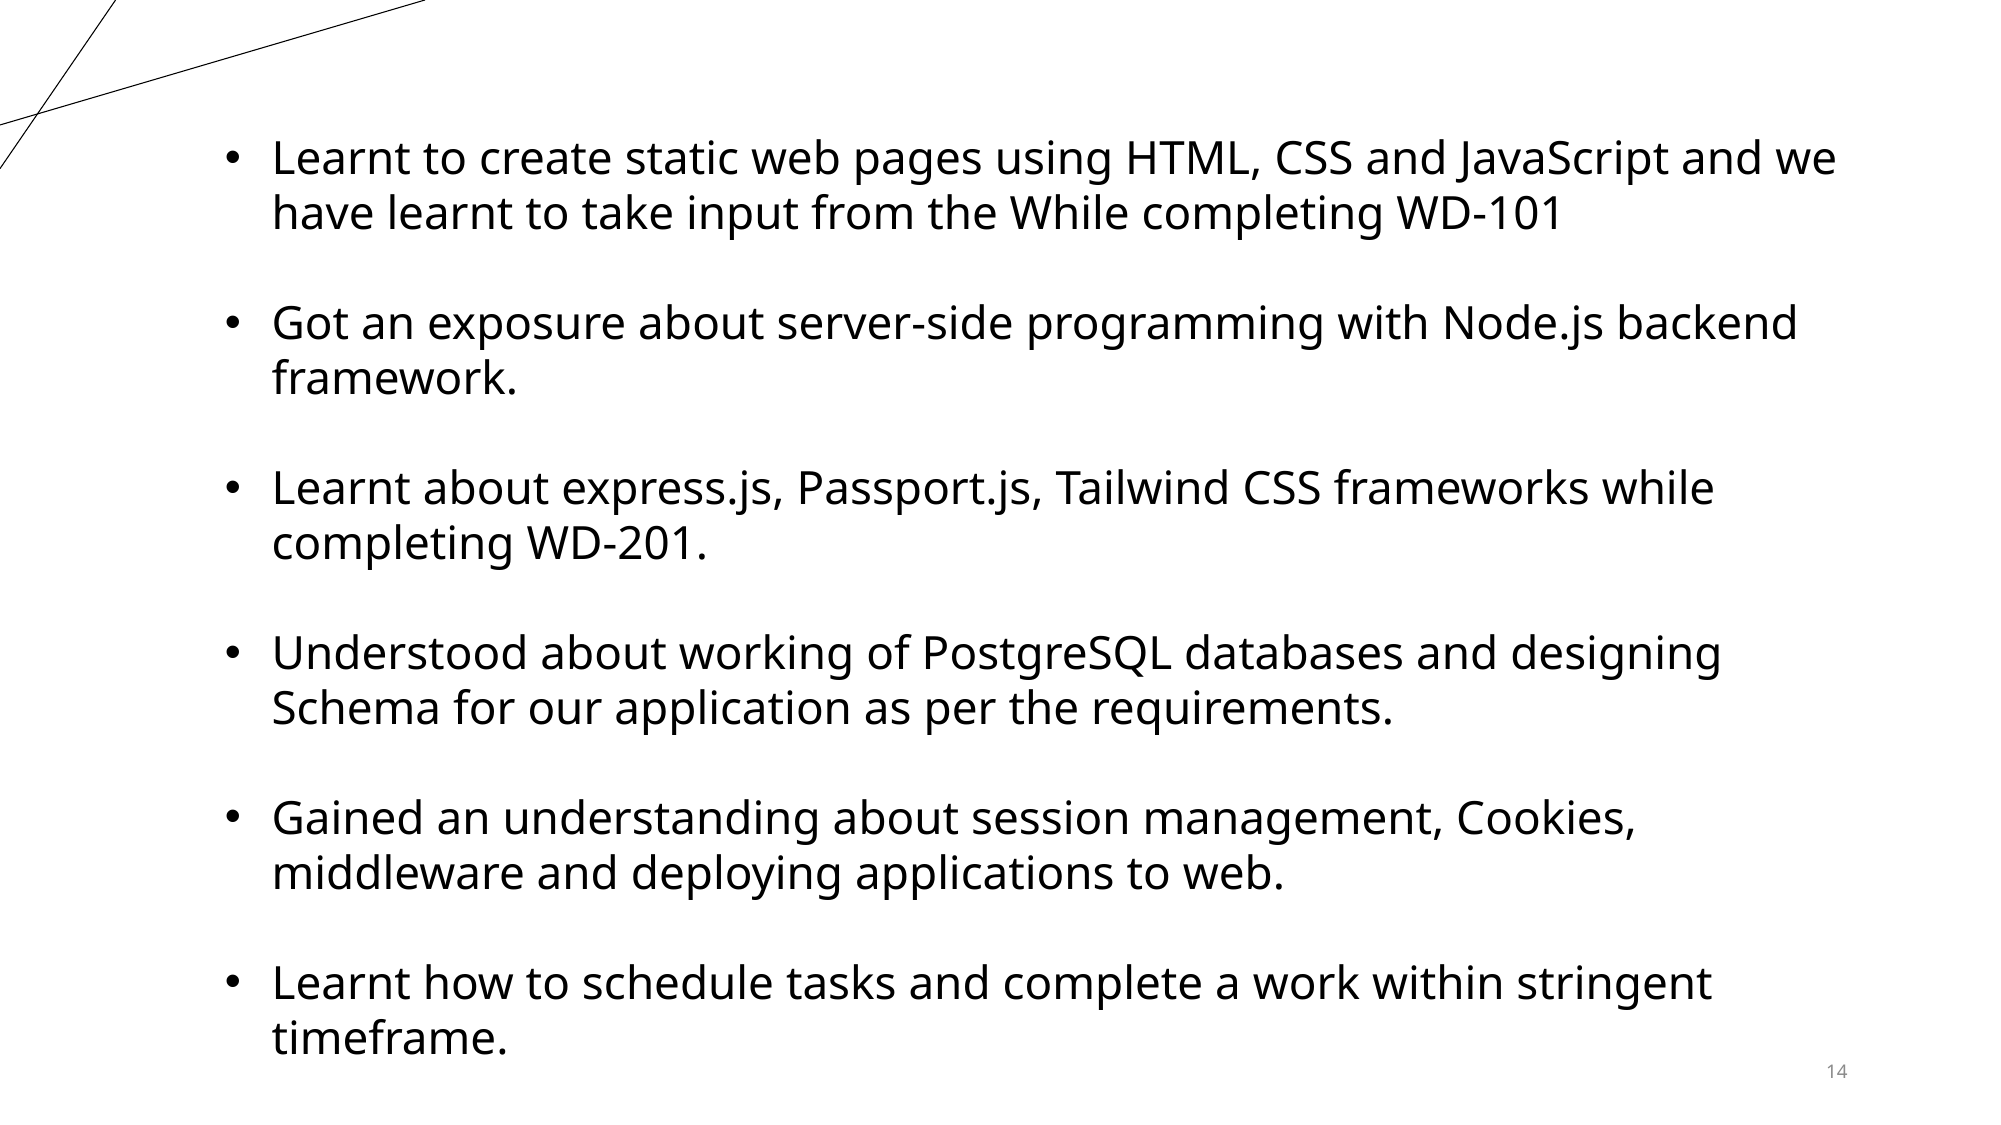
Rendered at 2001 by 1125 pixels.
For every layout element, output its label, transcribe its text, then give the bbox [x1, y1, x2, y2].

text_box Learnt to create static web pages using HTML, CSS and JavaScript and we have learnt to take input from the While completing WD-101 Got an exposure about server-side programming with Node.js backend framework. Learnt about express.js, Passport.js, Tailwind CSS frameworks while completing WD-201. Understood about working of PostgreSQL databases and designing Schema for our application as per the requirements. Gained an understanding about session management, Cookies, middleware and deploying applications to web. Learnt how to schedule tasks and complete a work within stringent timeframe. [210, 121, 1908, 1071]
slide_number 14 [1412, 1071, 1863, 1103]
